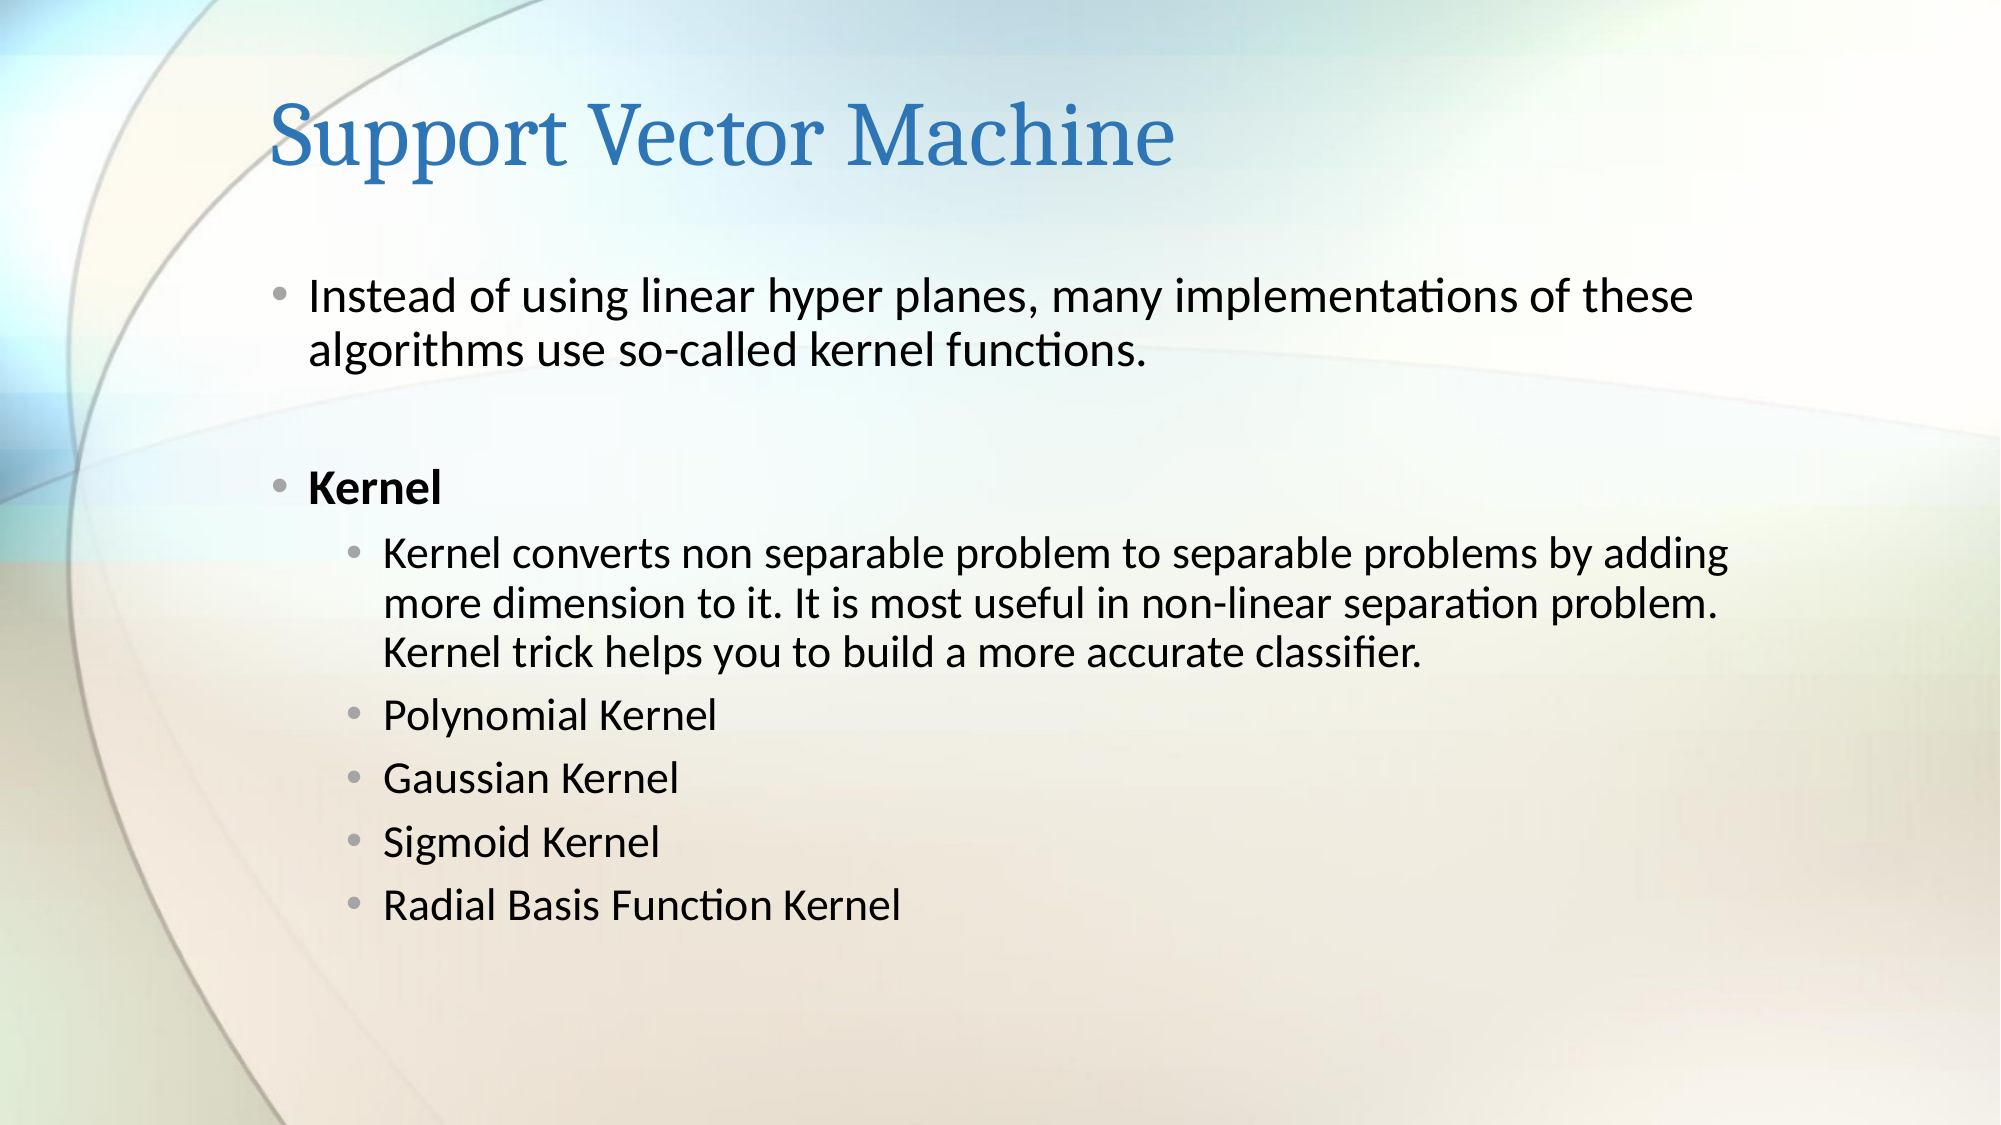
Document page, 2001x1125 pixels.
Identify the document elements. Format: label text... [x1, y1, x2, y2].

list Instead of using linear hyper planes, many implementations of these algorithms use so-called kernel functions. Kernel Kernel converts non separable problem to separable problems by adding more dimension to it. It is most useful in non-linear separation problem. Kernel trick helps you to build a more accurate classifier. Polynomial Kernel Gaussian Kernel Sigmoid Kernel Radial Basis Function Kernel [256, 261, 1838, 1063]
picture [0, 0, 2001, 1125]
title Support Vector Machine [256, 19, 1821, 238]
